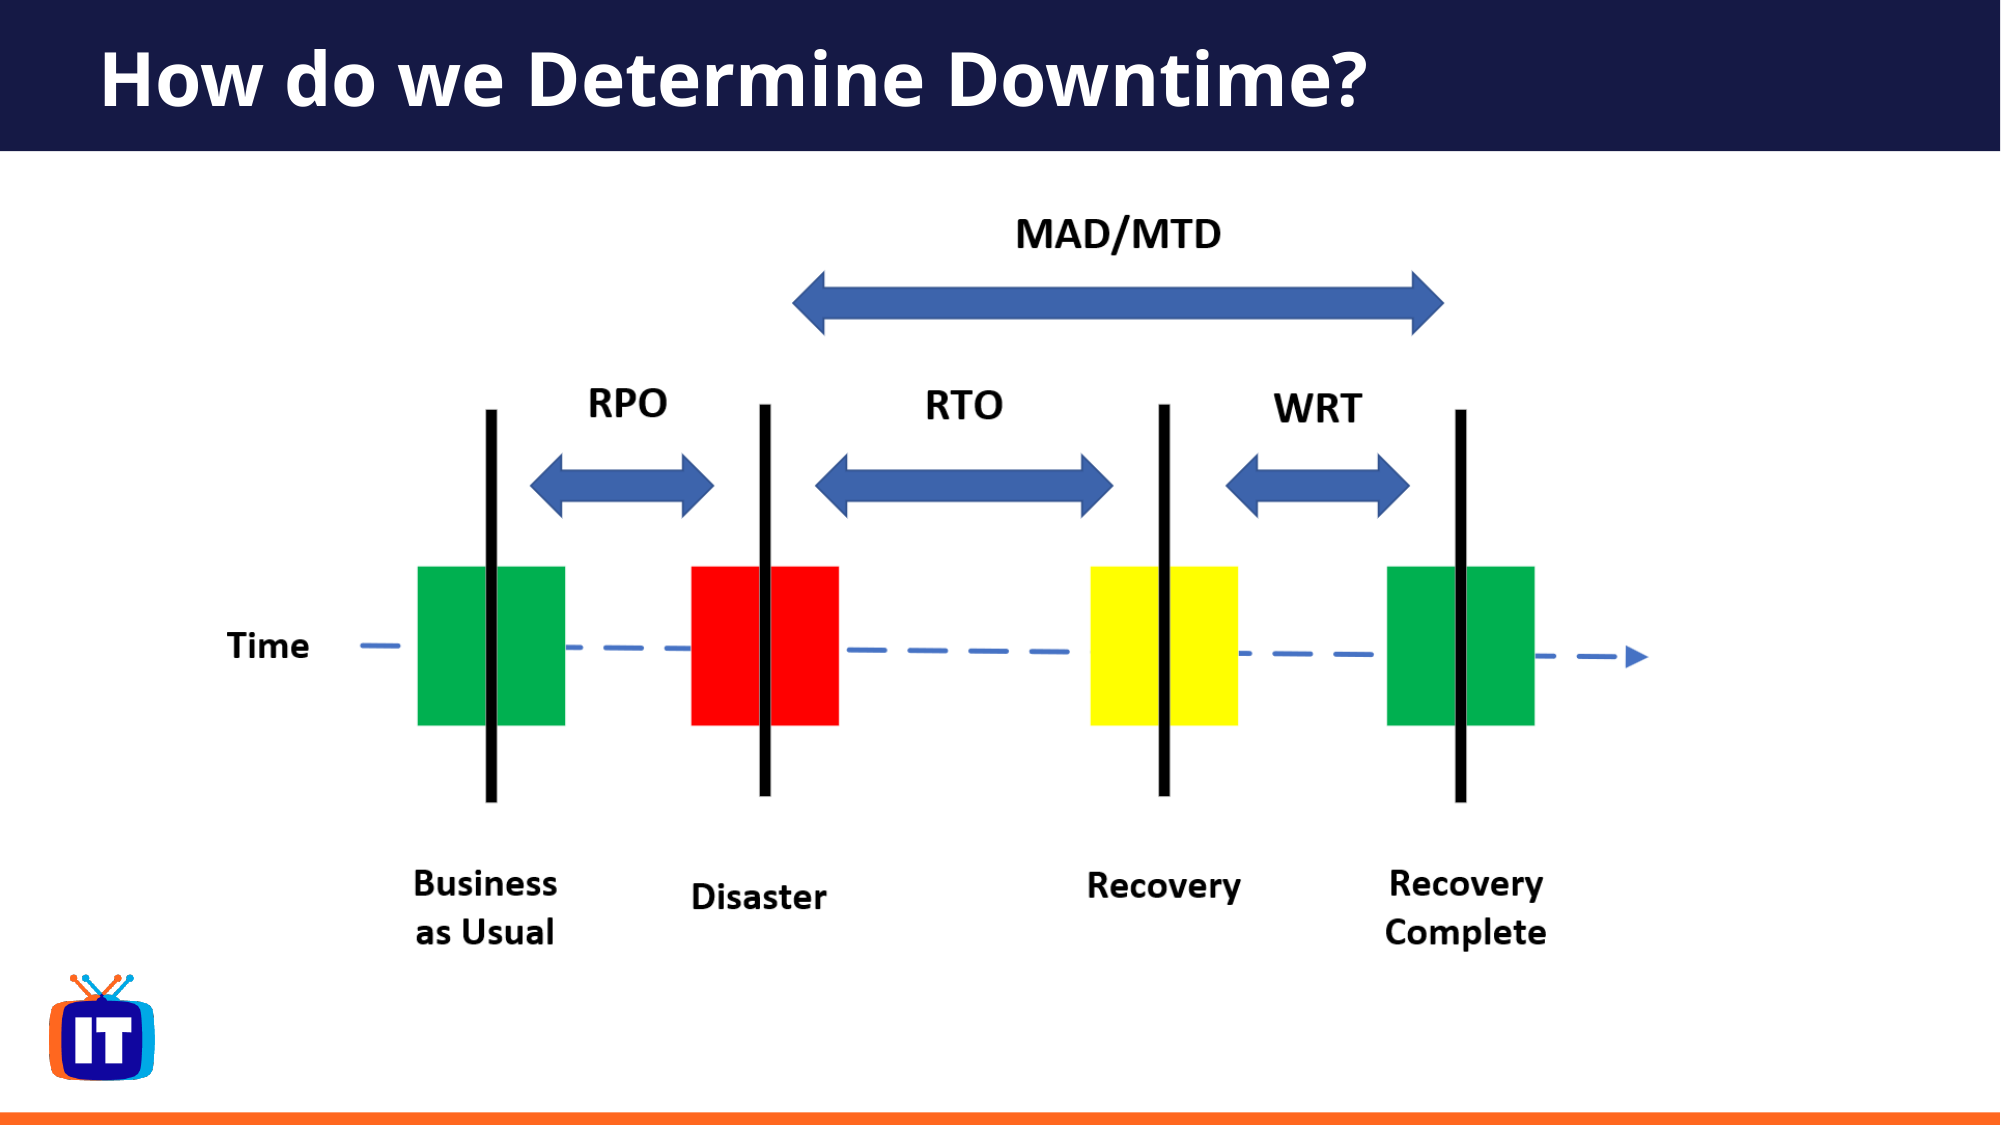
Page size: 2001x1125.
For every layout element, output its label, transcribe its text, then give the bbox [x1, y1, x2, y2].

title How do we Determine Downtime? [83, 0, 1917, 168]
picture [45, 968, 158, 1087]
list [113, 190, 1886, 960]
